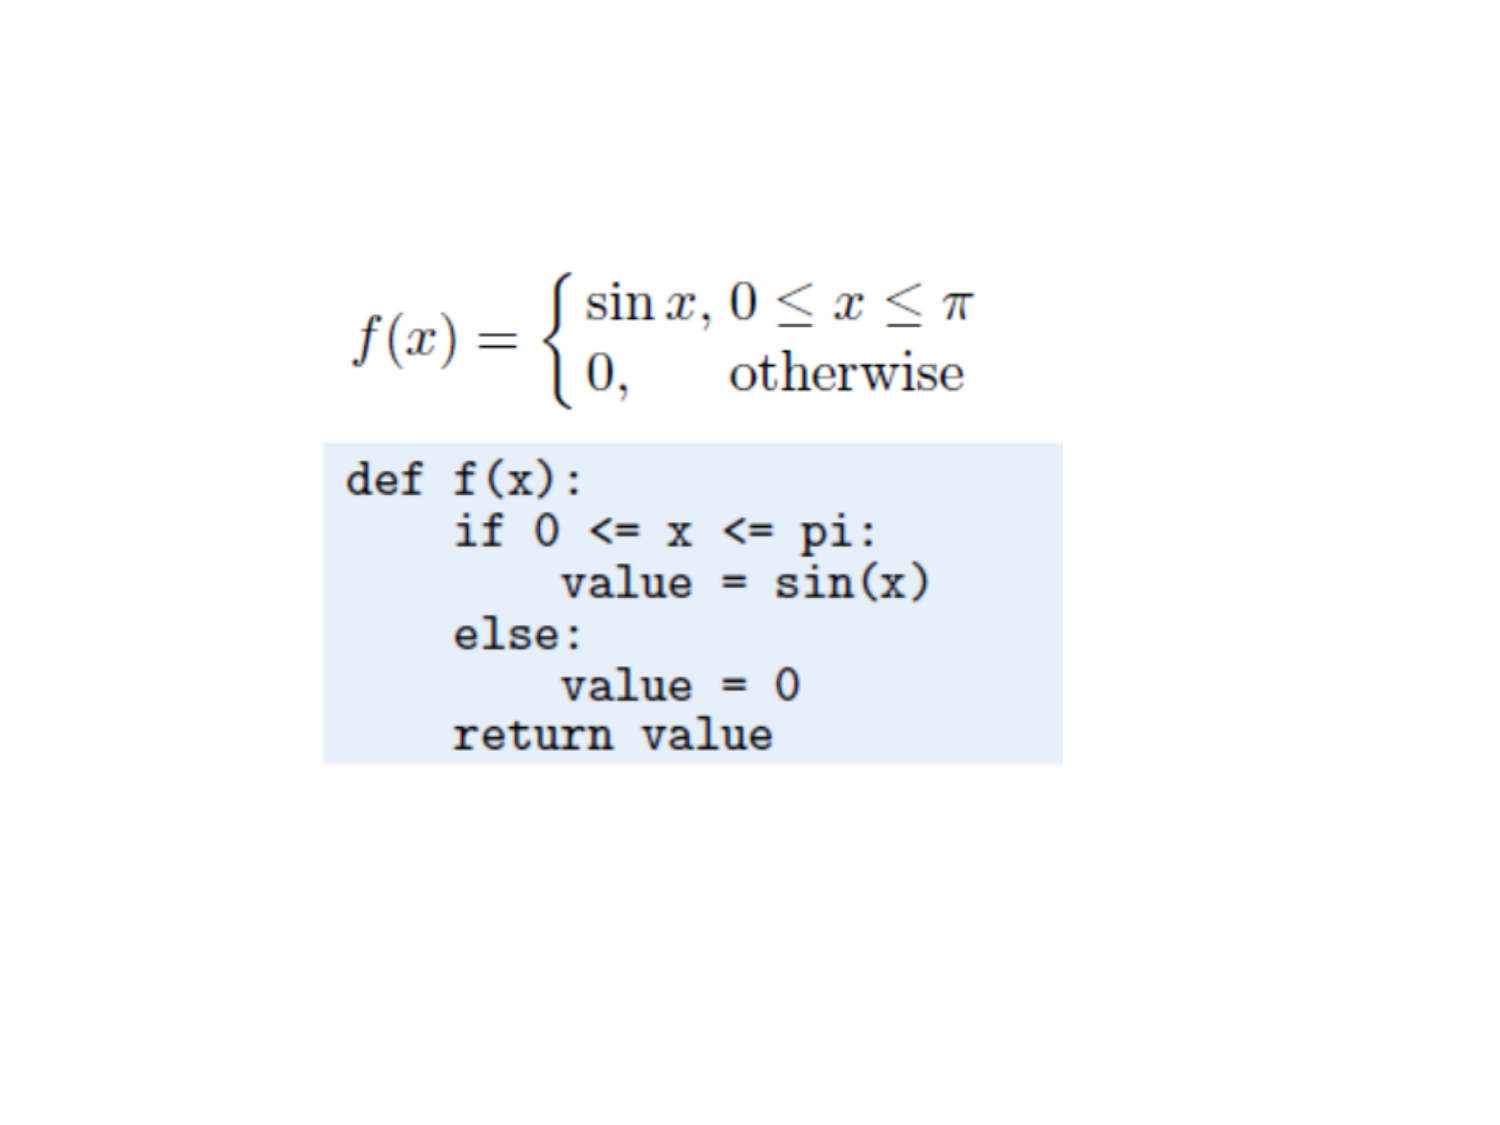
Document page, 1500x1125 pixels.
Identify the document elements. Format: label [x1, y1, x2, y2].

picture [300, 255, 1063, 776]
